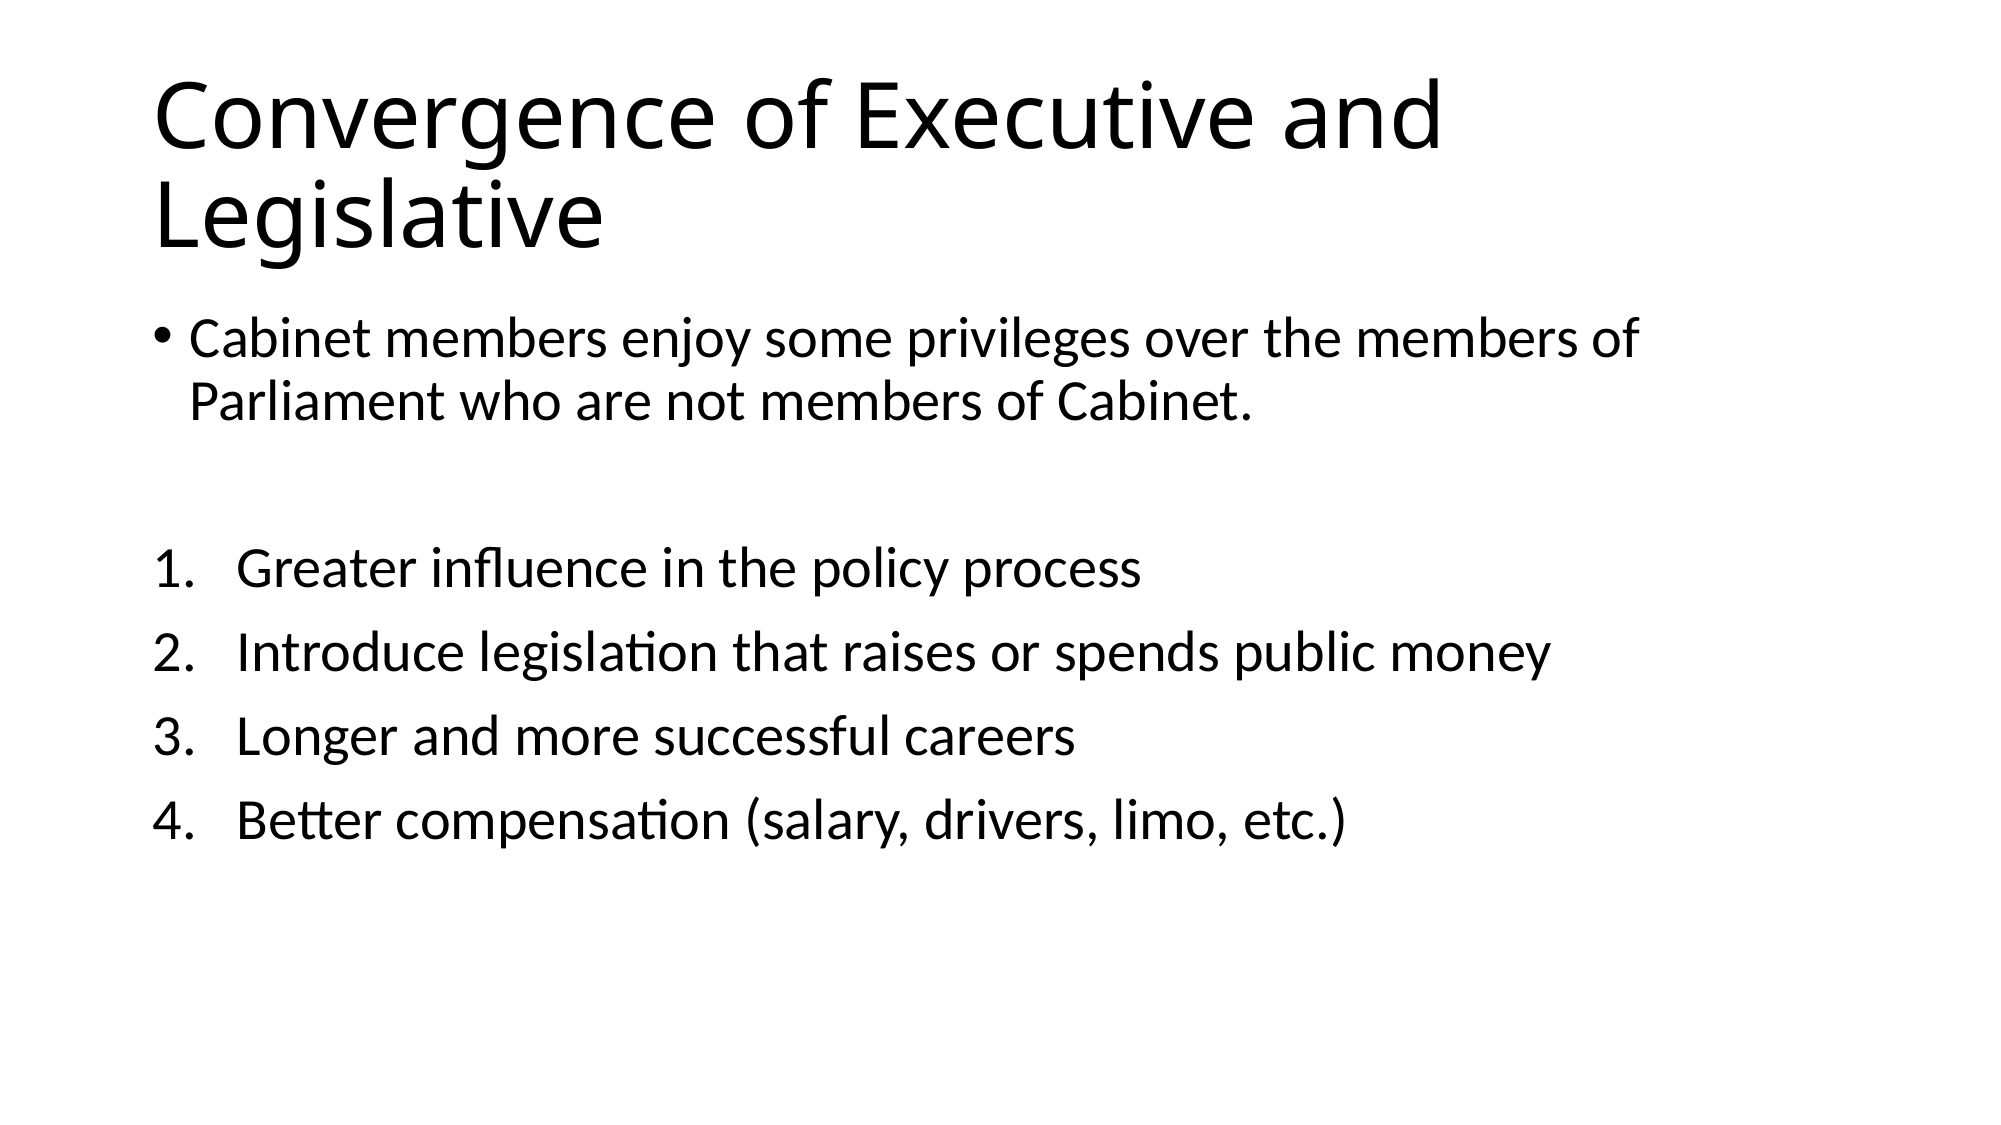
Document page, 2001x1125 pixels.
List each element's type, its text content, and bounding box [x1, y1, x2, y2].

list Cabinet members enjoy some privileges over the members of Parliament who are not members of Cabinet. Greater influence in the policy process Introduce legislation that raises or spends public money Longer and more successful careers Better compensation (salary, drivers, limo, etc.) [137, 299, 1863, 1014]
title Convergence of Executive and Legislative [137, 59, 1863, 278]
